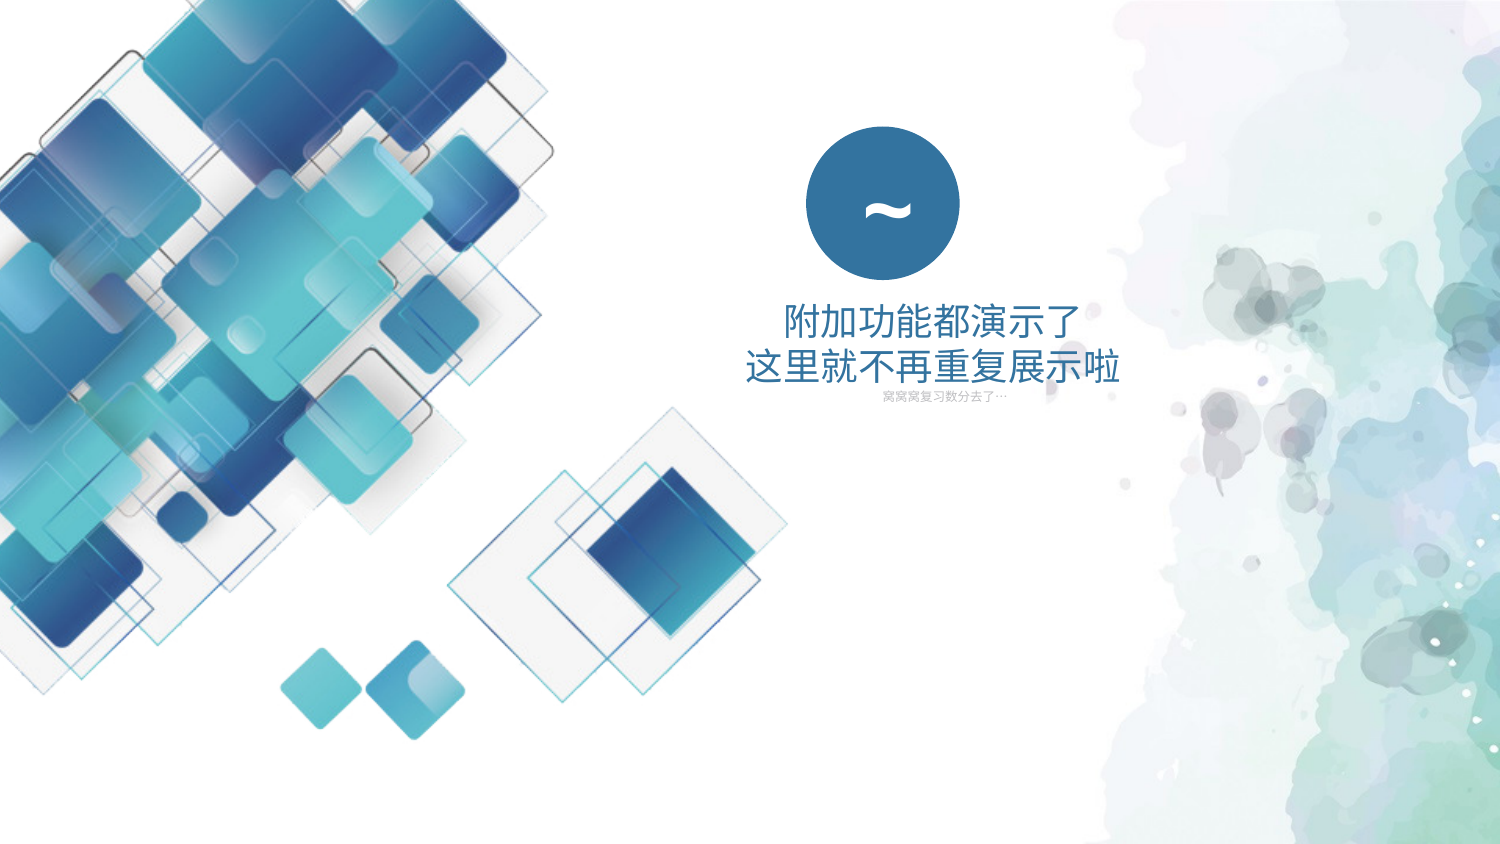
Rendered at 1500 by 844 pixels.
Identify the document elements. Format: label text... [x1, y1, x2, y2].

text_box 附加功能都演示了 这里就不再重复展示啦 [862, 298, 1152, 389]
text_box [862, 126, 972, 281]
text_box 窝窝窝复习数分去了… [862, 389, 1164, 405]
picture [0, 0, 1500, 844]
